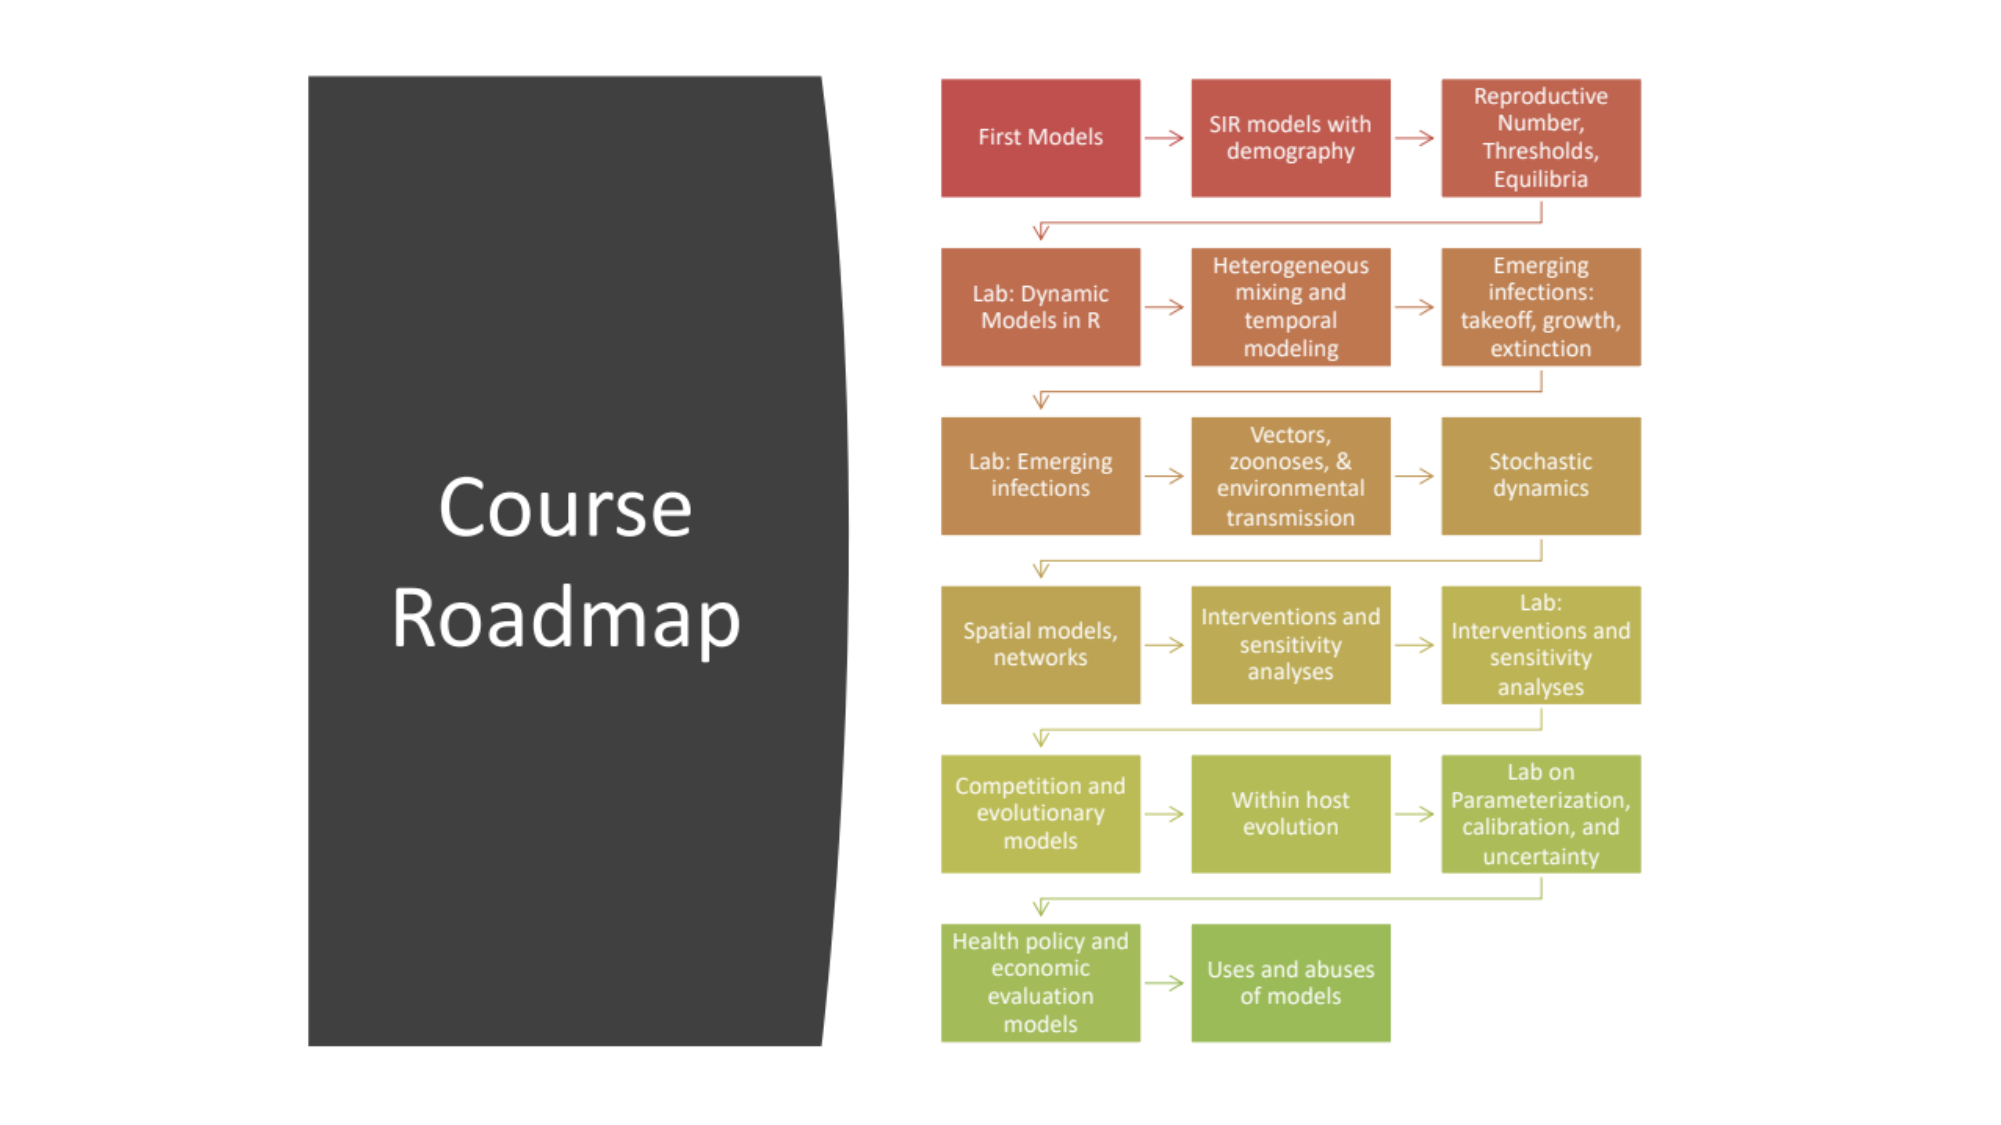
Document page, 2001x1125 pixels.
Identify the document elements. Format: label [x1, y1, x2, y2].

picture [249, 0, 1750, 1125]
